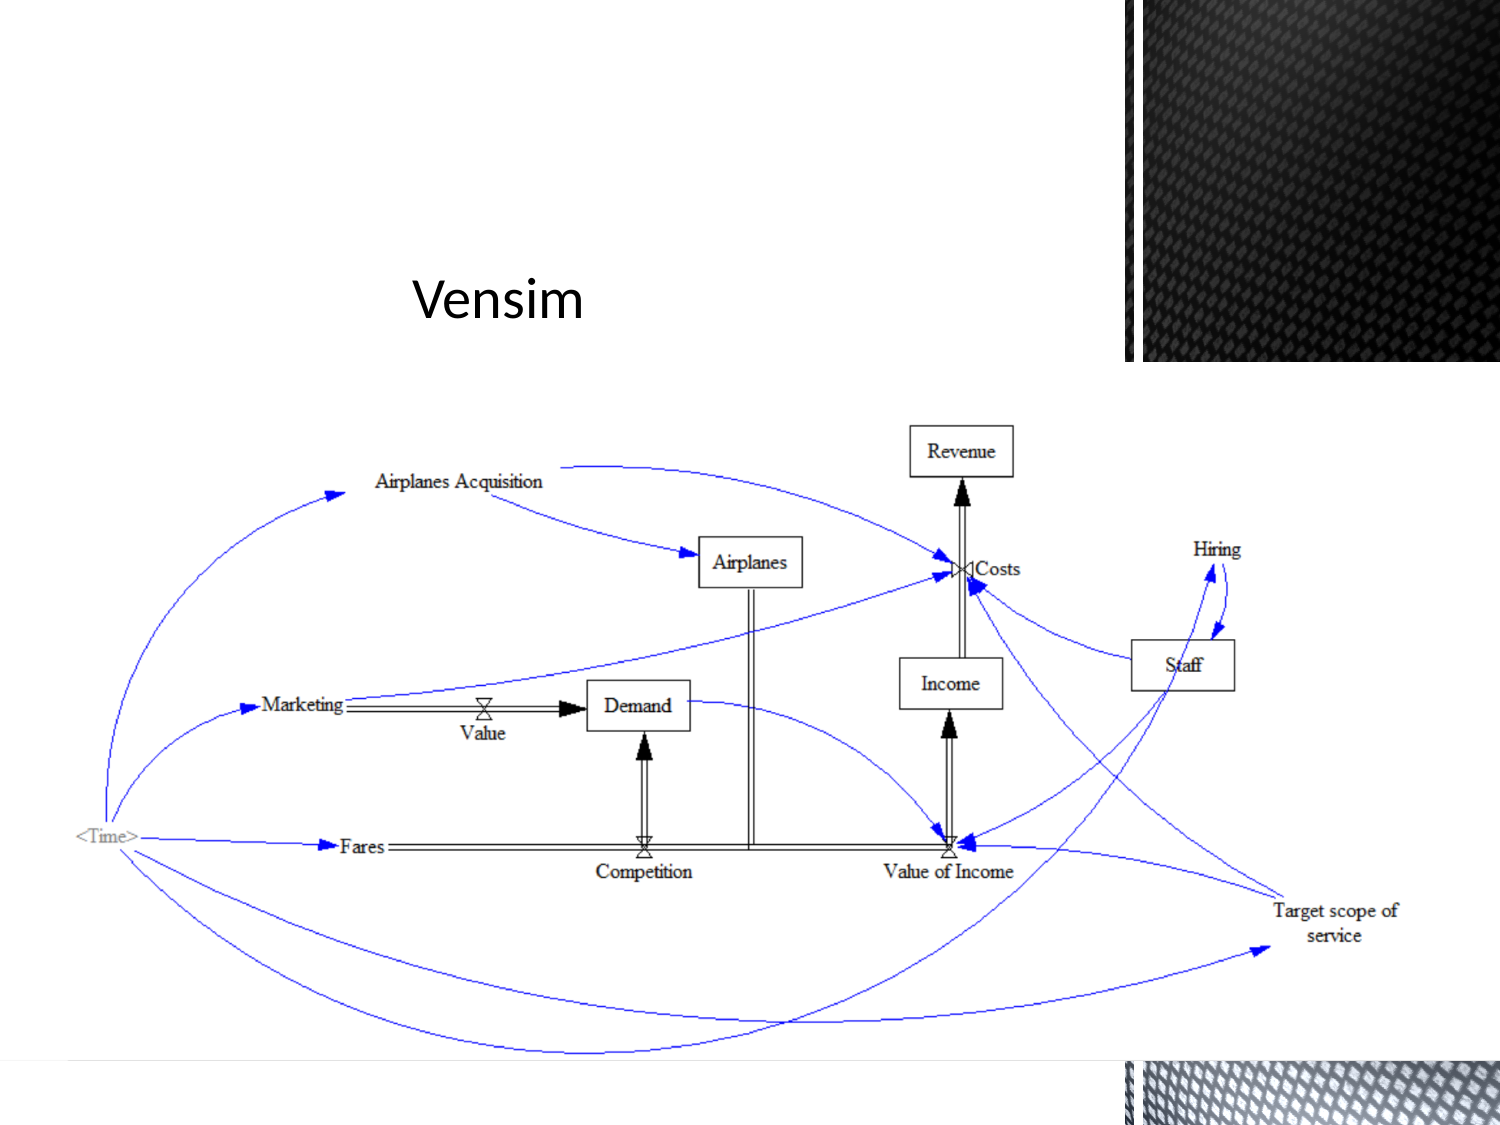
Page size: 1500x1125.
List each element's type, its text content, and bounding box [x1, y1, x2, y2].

picture [0, 0, 1500, 1125]
title Vensim [75, 50, 600, 338]
